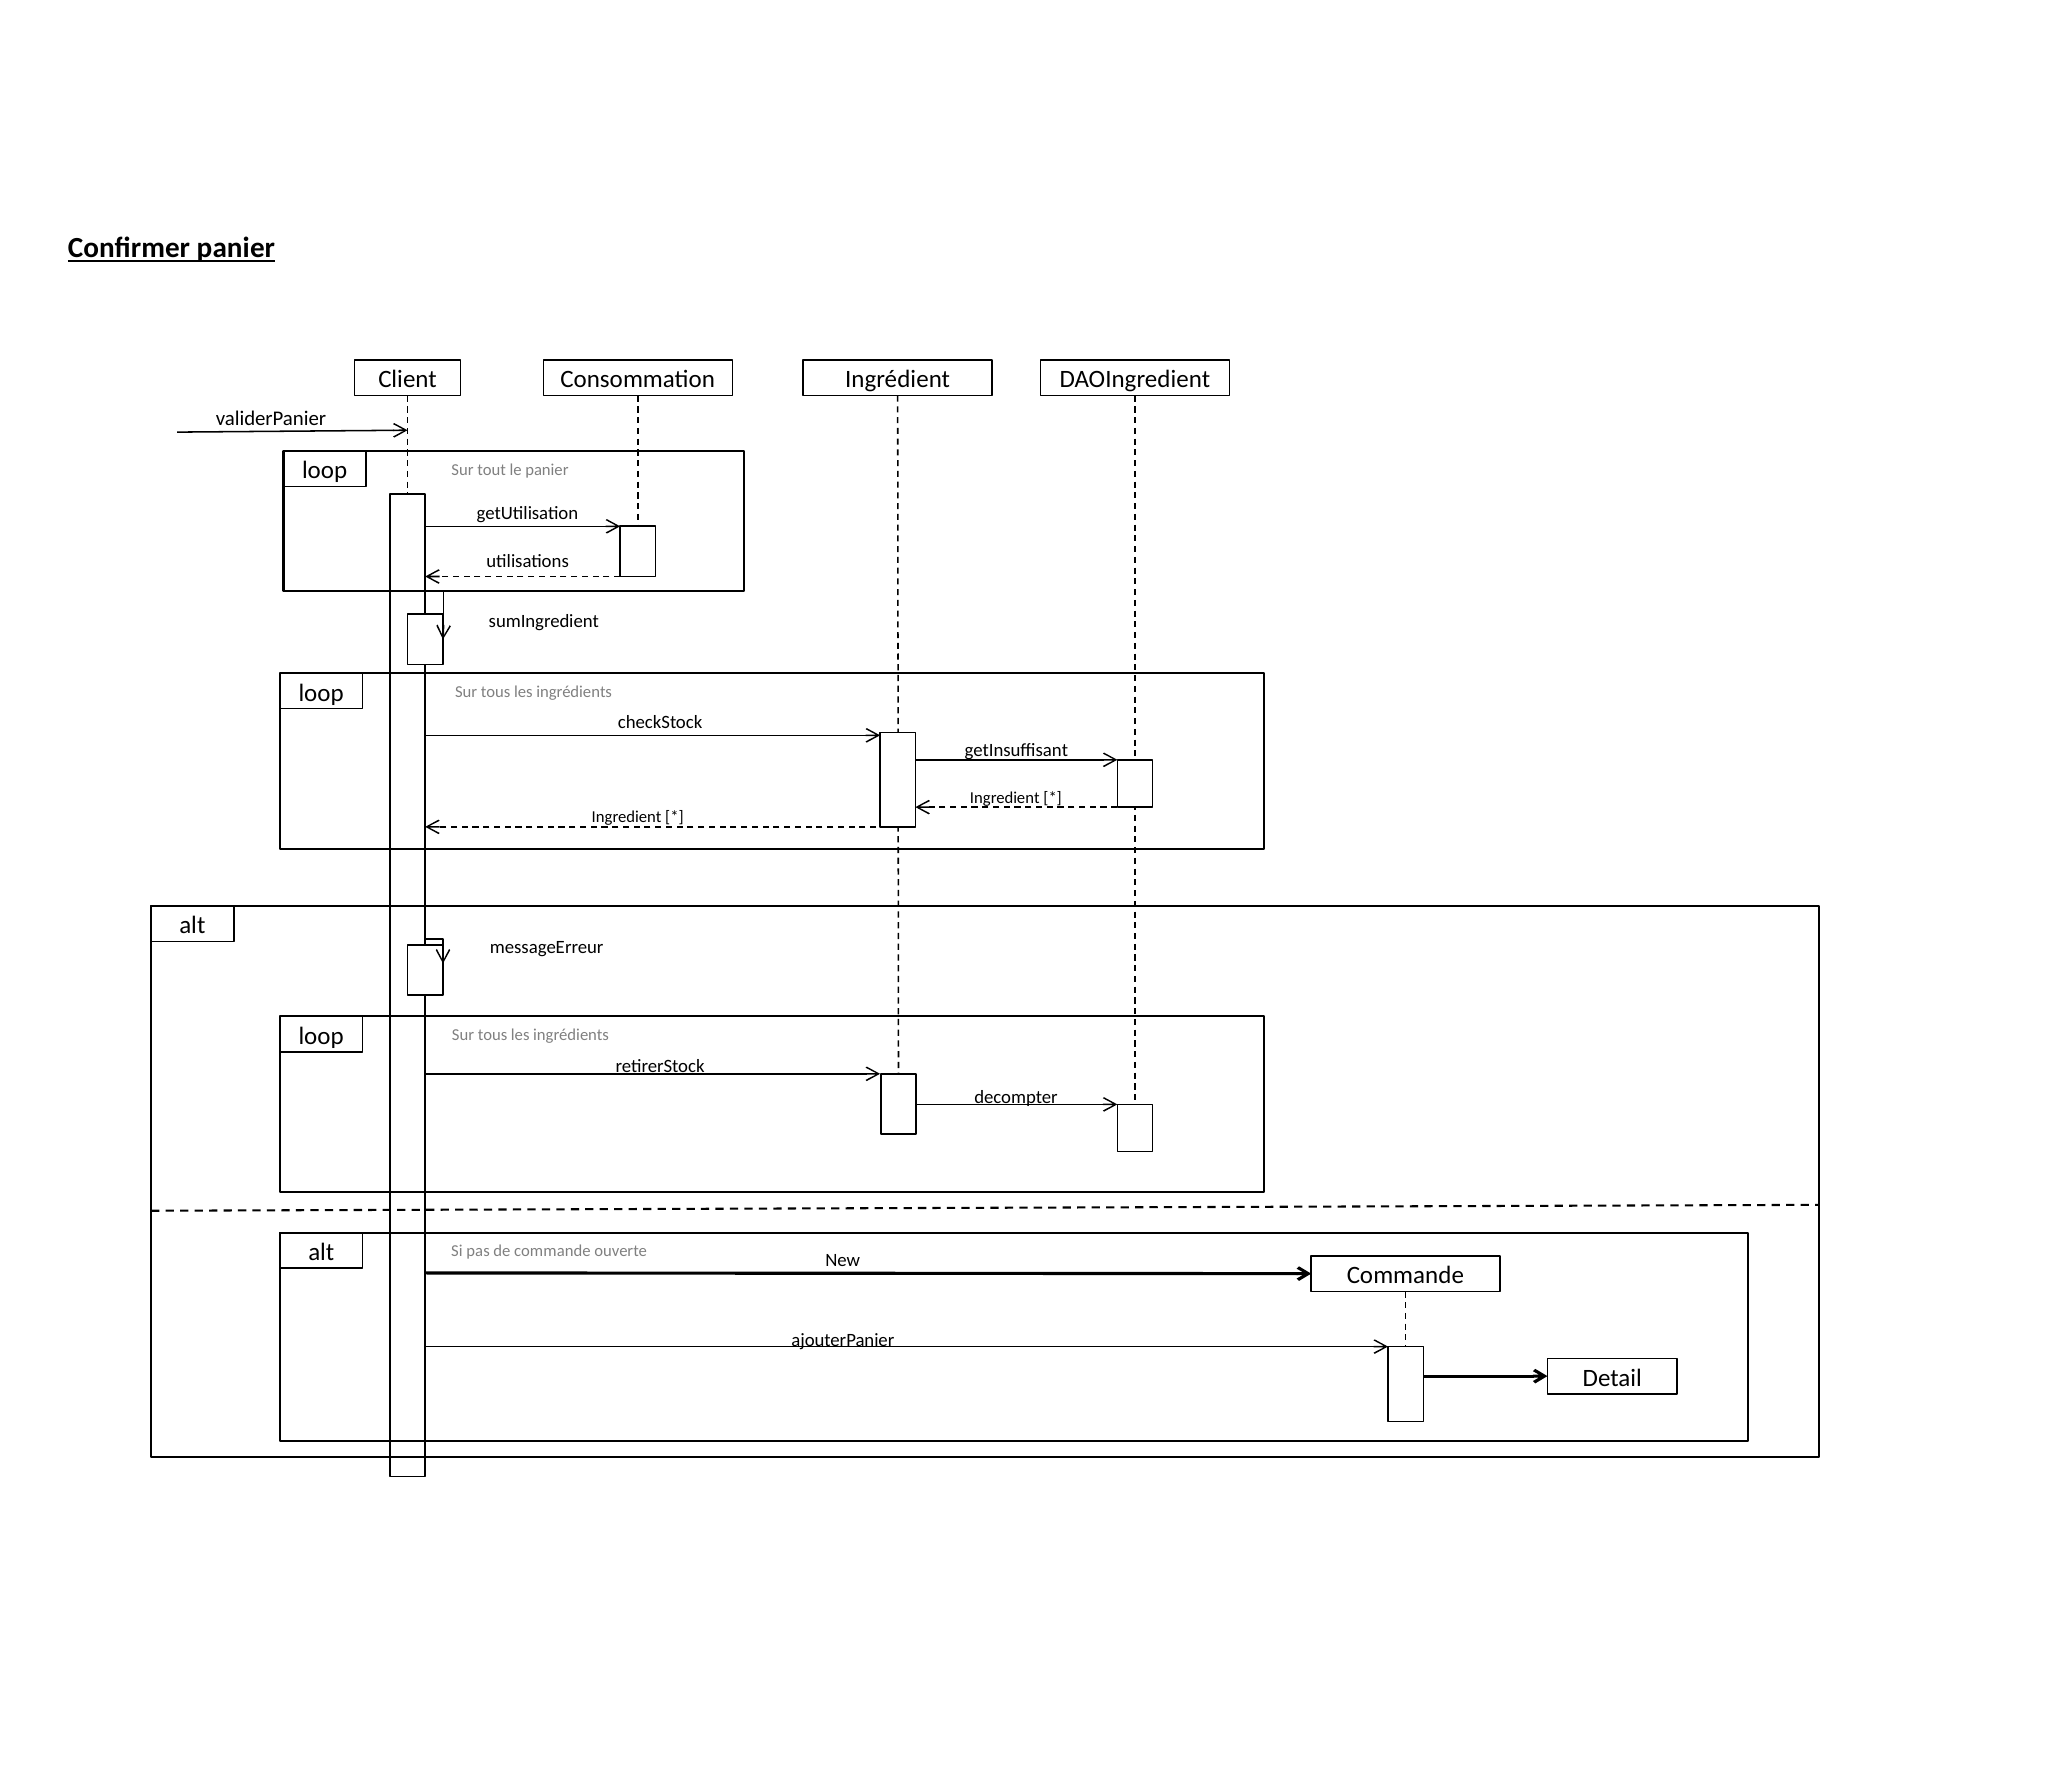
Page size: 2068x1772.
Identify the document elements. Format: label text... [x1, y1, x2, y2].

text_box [150, 1204, 1820, 1211]
text_box Consommation [541, 358, 734, 398]
text_box [410, 1460, 427, 1479]
text_box Sur tout le panier [436, 451, 584, 487]
text_box [1140, 671, 1266, 851]
text_box [388, 593, 403, 671]
text_box loop [278, 671, 365, 711]
text_box [149, 1220, 403, 1460]
text_box [388, 851, 403, 904]
text_box Client [352, 358, 463, 398]
text_box [411, 449, 746, 593]
text_box [411, 666, 427, 671]
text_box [409, 929, 459, 949]
text_box [903, 671, 1130, 851]
text_box [411, 904, 1821, 1205]
text_box [388, 1460, 404, 1479]
text_box [411, 633, 445, 666]
text_box validerPanier [201, 396, 342, 428]
text_box DAOIngredient [1038, 358, 1232, 398]
text_box sumIngredient [474, 601, 614, 639]
text_box [411, 1221, 1821, 1460]
text_box Ingrédient [801, 358, 994, 398]
text_box [411, 593, 427, 604]
text_box loop [281, 449, 368, 489]
text_box [278, 671, 403, 851]
text_box Confirmer panier [53, 221, 302, 271]
text_box [411, 851, 427, 904]
text_box alt [149, 904, 236, 944]
text_box [281, 449, 403, 593]
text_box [409, 605, 459, 625]
text_box Sur tous les ingrédients [440, 673, 628, 708]
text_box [176, 429, 408, 433]
text_box [411, 671, 892, 851]
text_box [149, 904, 403, 1205]
